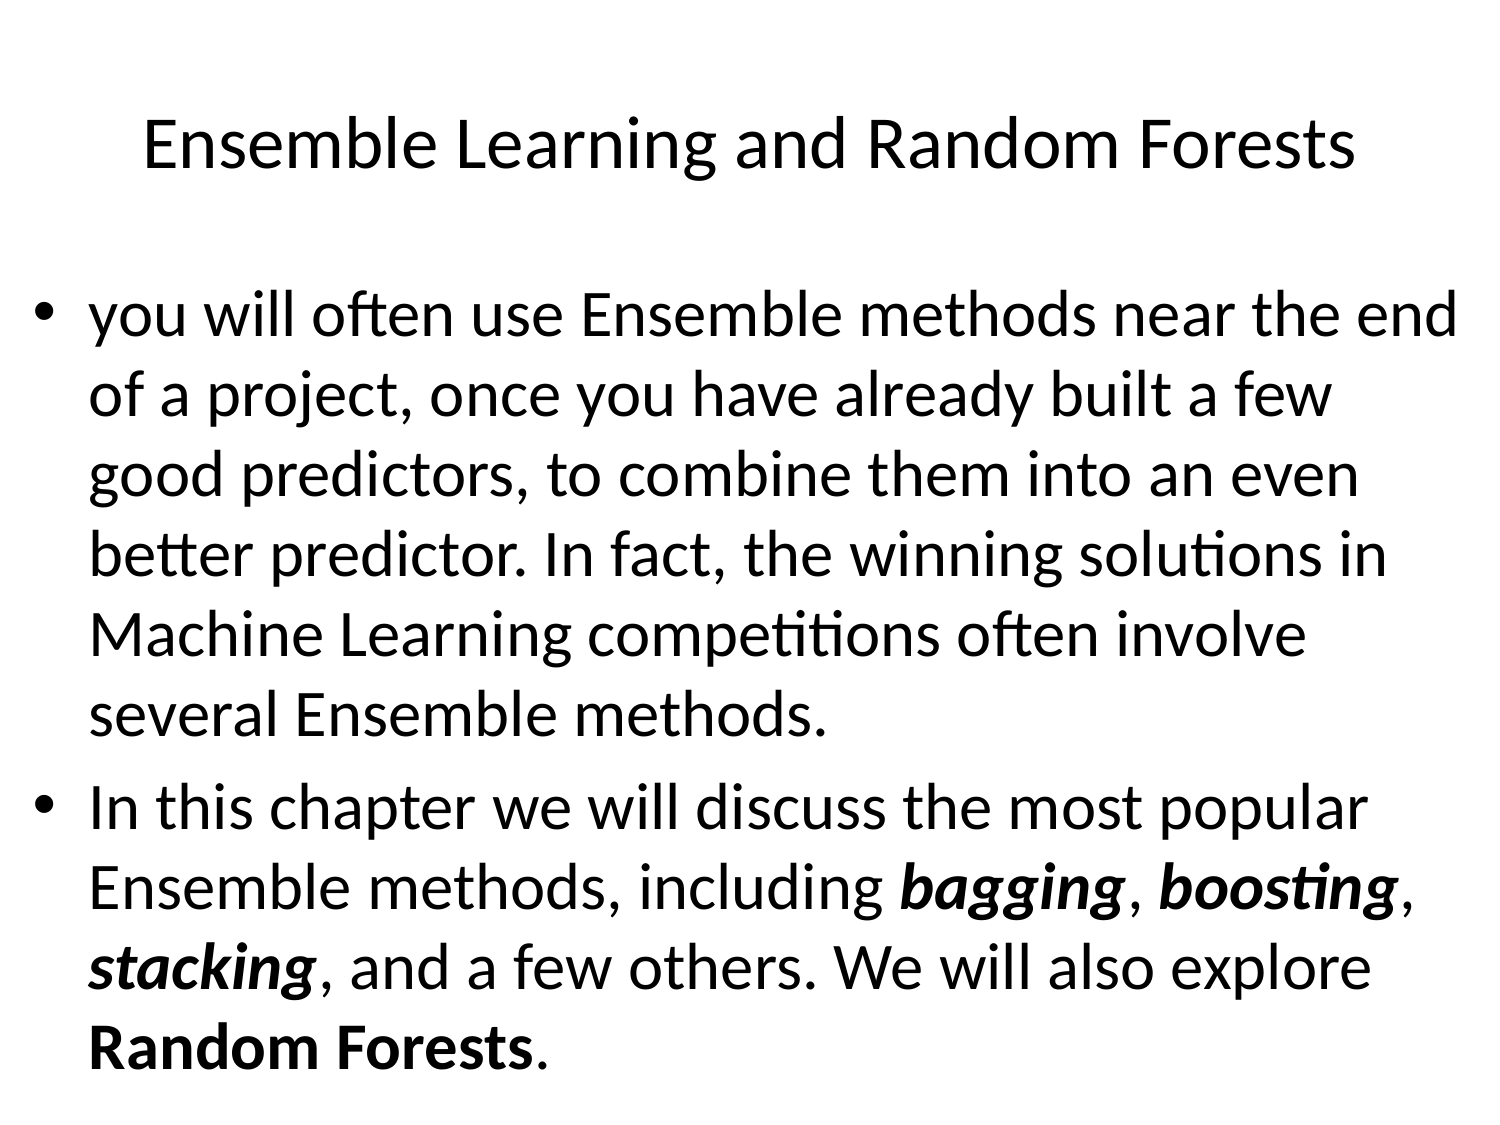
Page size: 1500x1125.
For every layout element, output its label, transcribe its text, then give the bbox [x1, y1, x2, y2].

title Ensemble Learning and Random Forests [75, 45, 1425, 233]
list you will often use Ensemble methods near the end of a project, once you have already built a few good predictors, to combine them into an even better predictor. In fact, the winning solutions in Machine Learning competitions often involve several Ensemble methods. In this chapter we will discuss the most popular Ensemble methods, including bagging, boosting, stacking, and a few others. We will also explore Random Forests. [17, 262, 1500, 1106]
